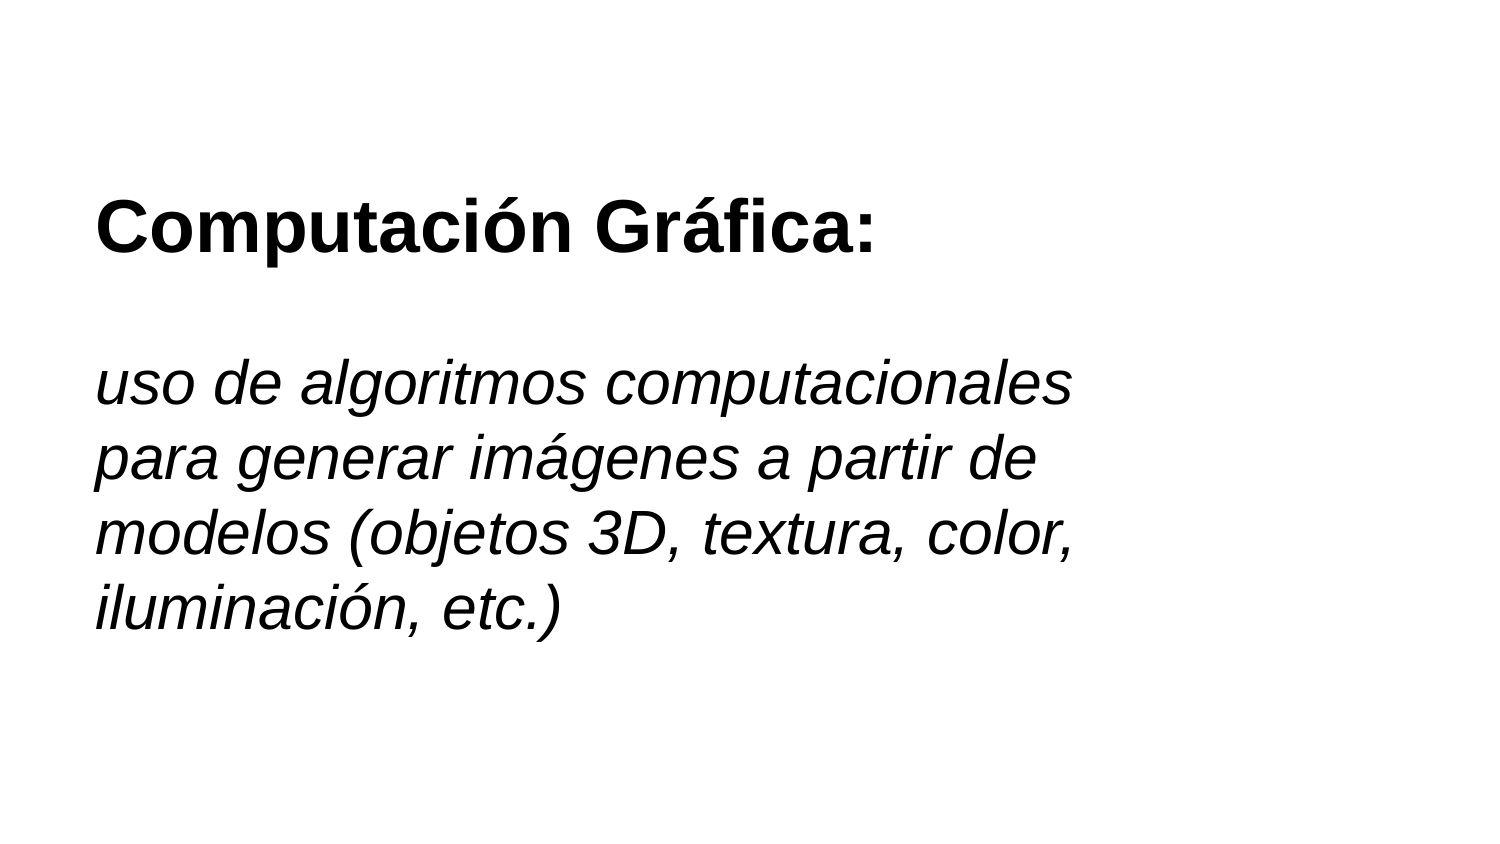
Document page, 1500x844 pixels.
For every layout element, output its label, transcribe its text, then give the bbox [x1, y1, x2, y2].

title Computación Gráfica: uso de algoritmos computacionales para generar imágenes a partir de modelos (objetos 3D, textura, color, iluminación, etc.) [80, 73, 1125, 745]
